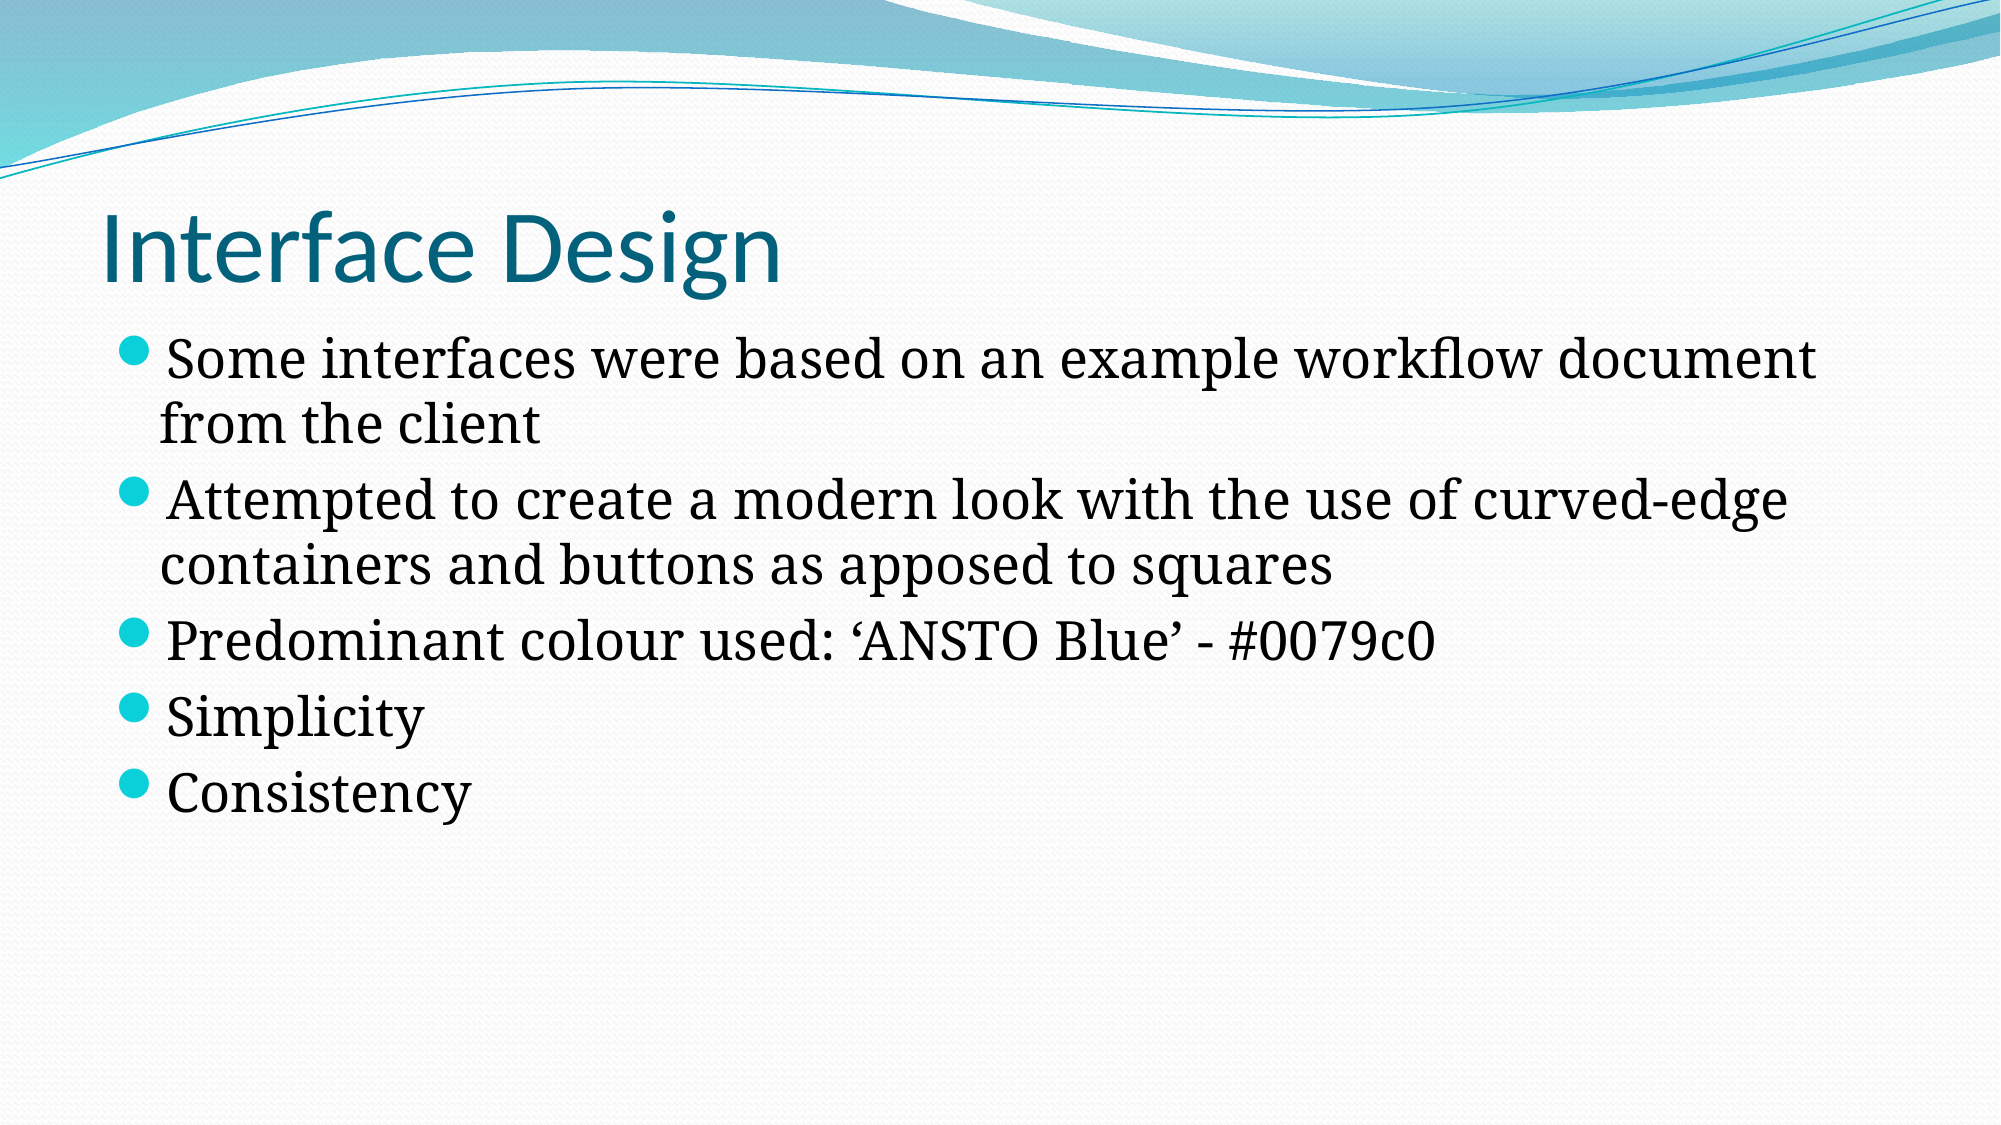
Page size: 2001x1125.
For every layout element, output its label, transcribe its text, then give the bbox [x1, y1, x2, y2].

title Interface Design [99, 115, 1900, 303]
list Some interfaces were based on an example workflow document from the client Attempted to create a modern look with the use of curved-edge containers and buttons as apposed to squares Predominant colour used: ‘ANSTO Blue’ - #0079c0 Simplicity Consistency [99, 317, 1900, 1038]
